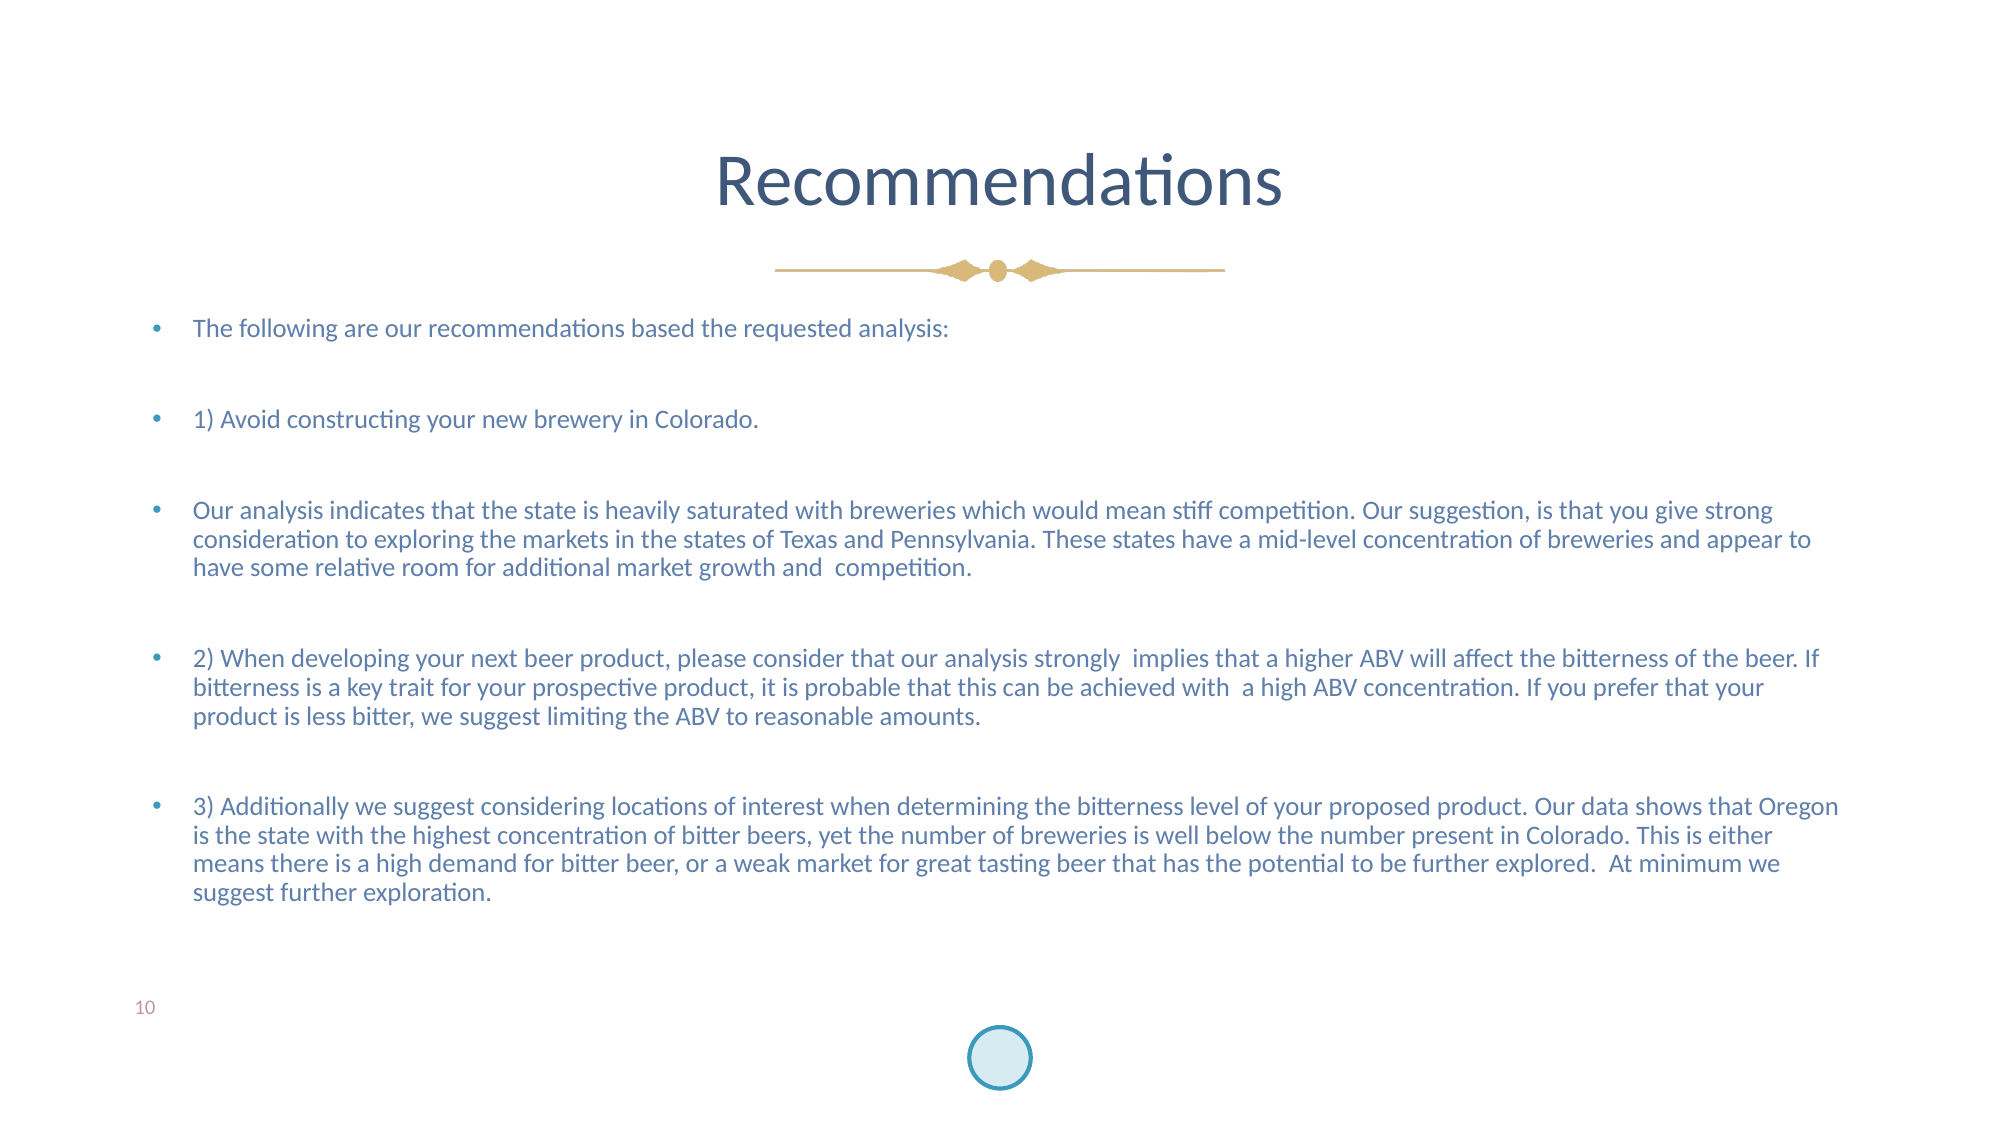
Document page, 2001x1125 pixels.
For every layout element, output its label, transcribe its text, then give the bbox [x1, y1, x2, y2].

slide_number 10 [105, 993, 170, 1033]
list The following are our recommendations based the requested analysis: 1) Avoid constructing your new brewery in Colorado. Our analysis indicates that the state is heavily saturated with breweries which would mean stiff competition. Our suggestion, is that you give strong consideration to exploring the markets in the states of Texas and Pennsylvania. These states have a mid-level concentration of breweries and appear to have some relative room for additional market growth and competition. 2) When developing your next beer product, please consider that our analysis strongly implies that a higher ABV will affect the bitterness of the beer. If bitterness is a key trait for your prospective product, it is probable that this can be achieved with a high ABV concentration. If you prefer that your product is less bitter, we suggest limiting the ABV to reasonable amounts. 3) Additionally we suggest considering locations of interest when determining the bitterness level of your proposed product. Our data shows that Oregon is the state with the highest concentration of bitter beers, yet the number of breweries is well below the number present in Colorado. This is either means there is a high demand for bitter beer, or a weak market for great tasting beer that has the potential to be further explored. At minimum we suggest further exploration. [137, 307, 1863, 922]
title Recommendations [137, 107, 1863, 256]
picture [775, 259, 1225, 282]
